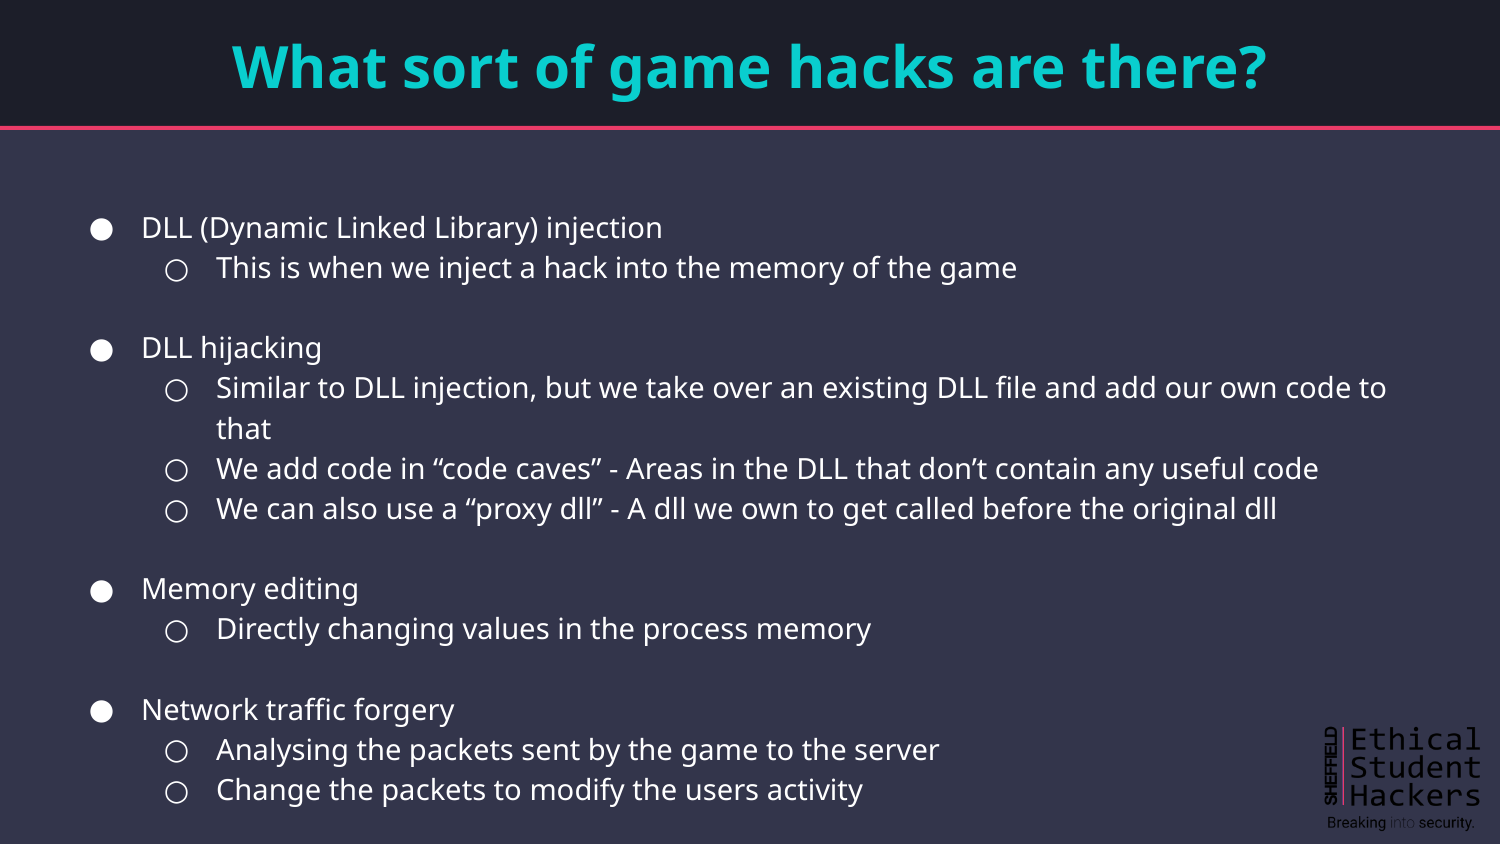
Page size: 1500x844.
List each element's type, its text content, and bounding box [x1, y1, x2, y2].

list DLL (Dynamic Linked Library) injection This is when we inject a hack into the memory of the game DLL hijacking Similar to DLL injection, but we take over an existing DLL file and add our own code to that We add code in “code caves” - Areas in the DLL that don’t contain any useful code We can also use a “proxy dll” - A dll we own to get called before the original dll Memory editing Directly changing values in the process memory Network traffic forgery Analysing the packets sent by the game to the server Change the packets to modify the users activity [51, 189, 1449, 750]
picture [1307, 709, 1500, 844]
title What sort of game hacks are there? [101, 15, 1399, 111]
